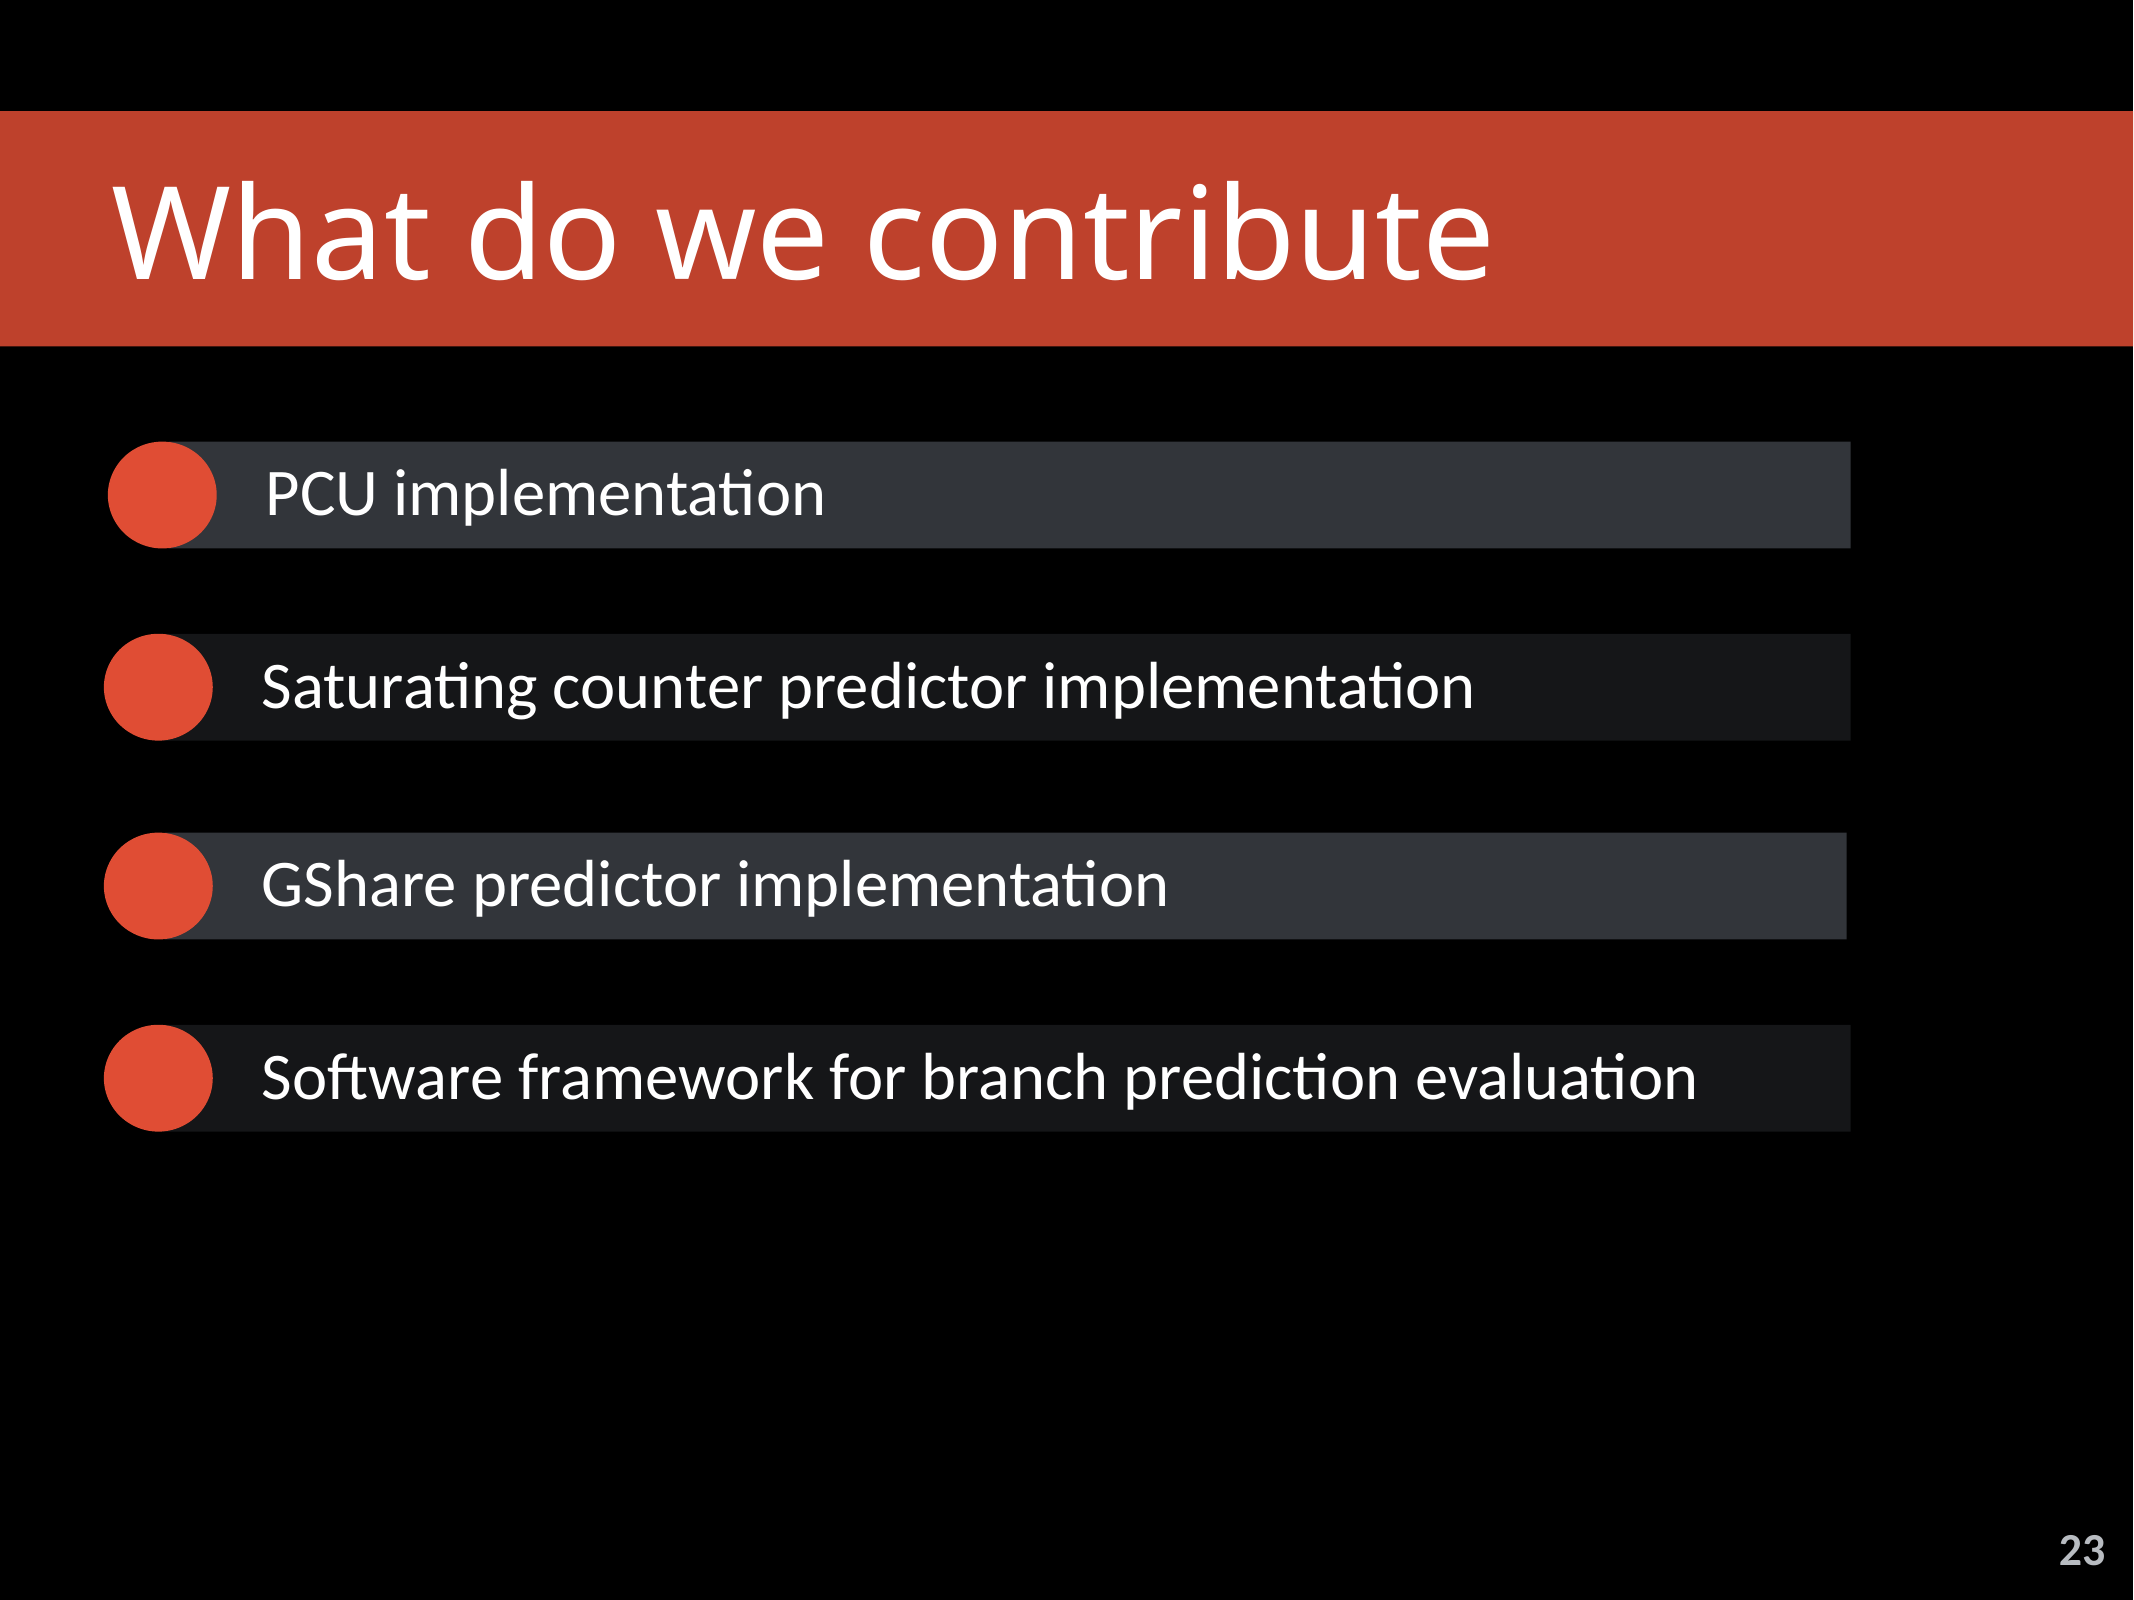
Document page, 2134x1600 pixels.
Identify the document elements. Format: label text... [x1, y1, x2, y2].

text_box [0, 111, 2134, 347]
text_box [103, 1024, 213, 1132]
text_box [164, 633, 253, 741]
text_box Saturating counter predictor implementation [253, 633, 1851, 741]
text_box [165, 832, 1847, 940]
text_box [169, 441, 1851, 549]
text_box What do we contribute [103, 142, 2130, 314]
text_box PCU implementation [257, 440, 1851, 548]
text_box Software framework for branch prediction evaluation [253, 1024, 1851, 1132]
text_box [103, 832, 213, 940]
slide_number 23 [2045, 1511, 2119, 1585]
text_box [163, 1024, 253, 1132]
text_box [103, 633, 213, 741]
text_box GShare predictor implementation [253, 831, 1847, 939]
text_box [107, 441, 217, 549]
